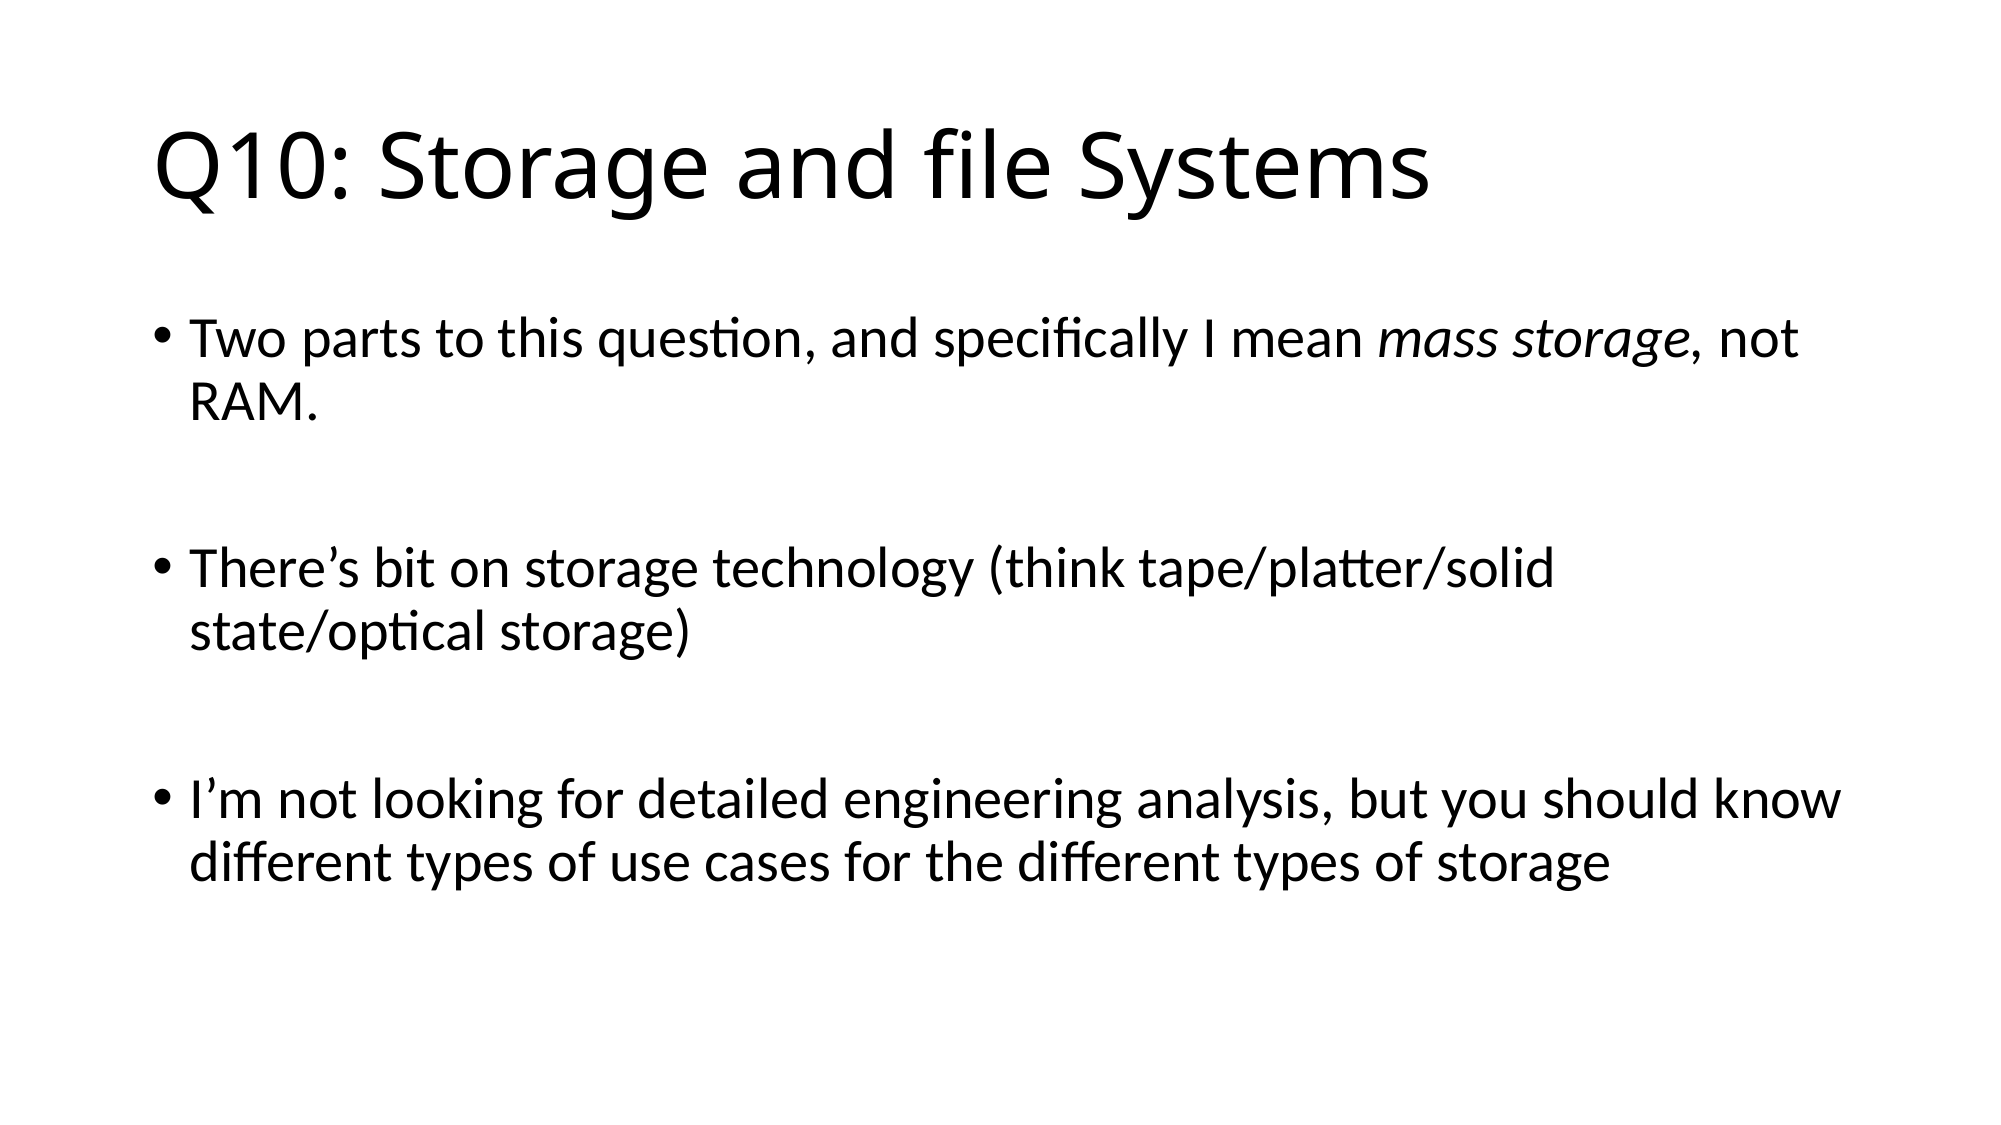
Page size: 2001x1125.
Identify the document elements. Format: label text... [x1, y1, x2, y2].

list Two parts to this question, and specifically I mean mass storage, not RAM. There’s bit on storage technology (think tape/platter/solid state/optical storage) I’m not looking for detailed engineering analysis, but you should know different types of use cases for the different types of storage [137, 299, 1863, 1014]
title Q10: Storage and file Systems [137, 59, 1863, 278]
